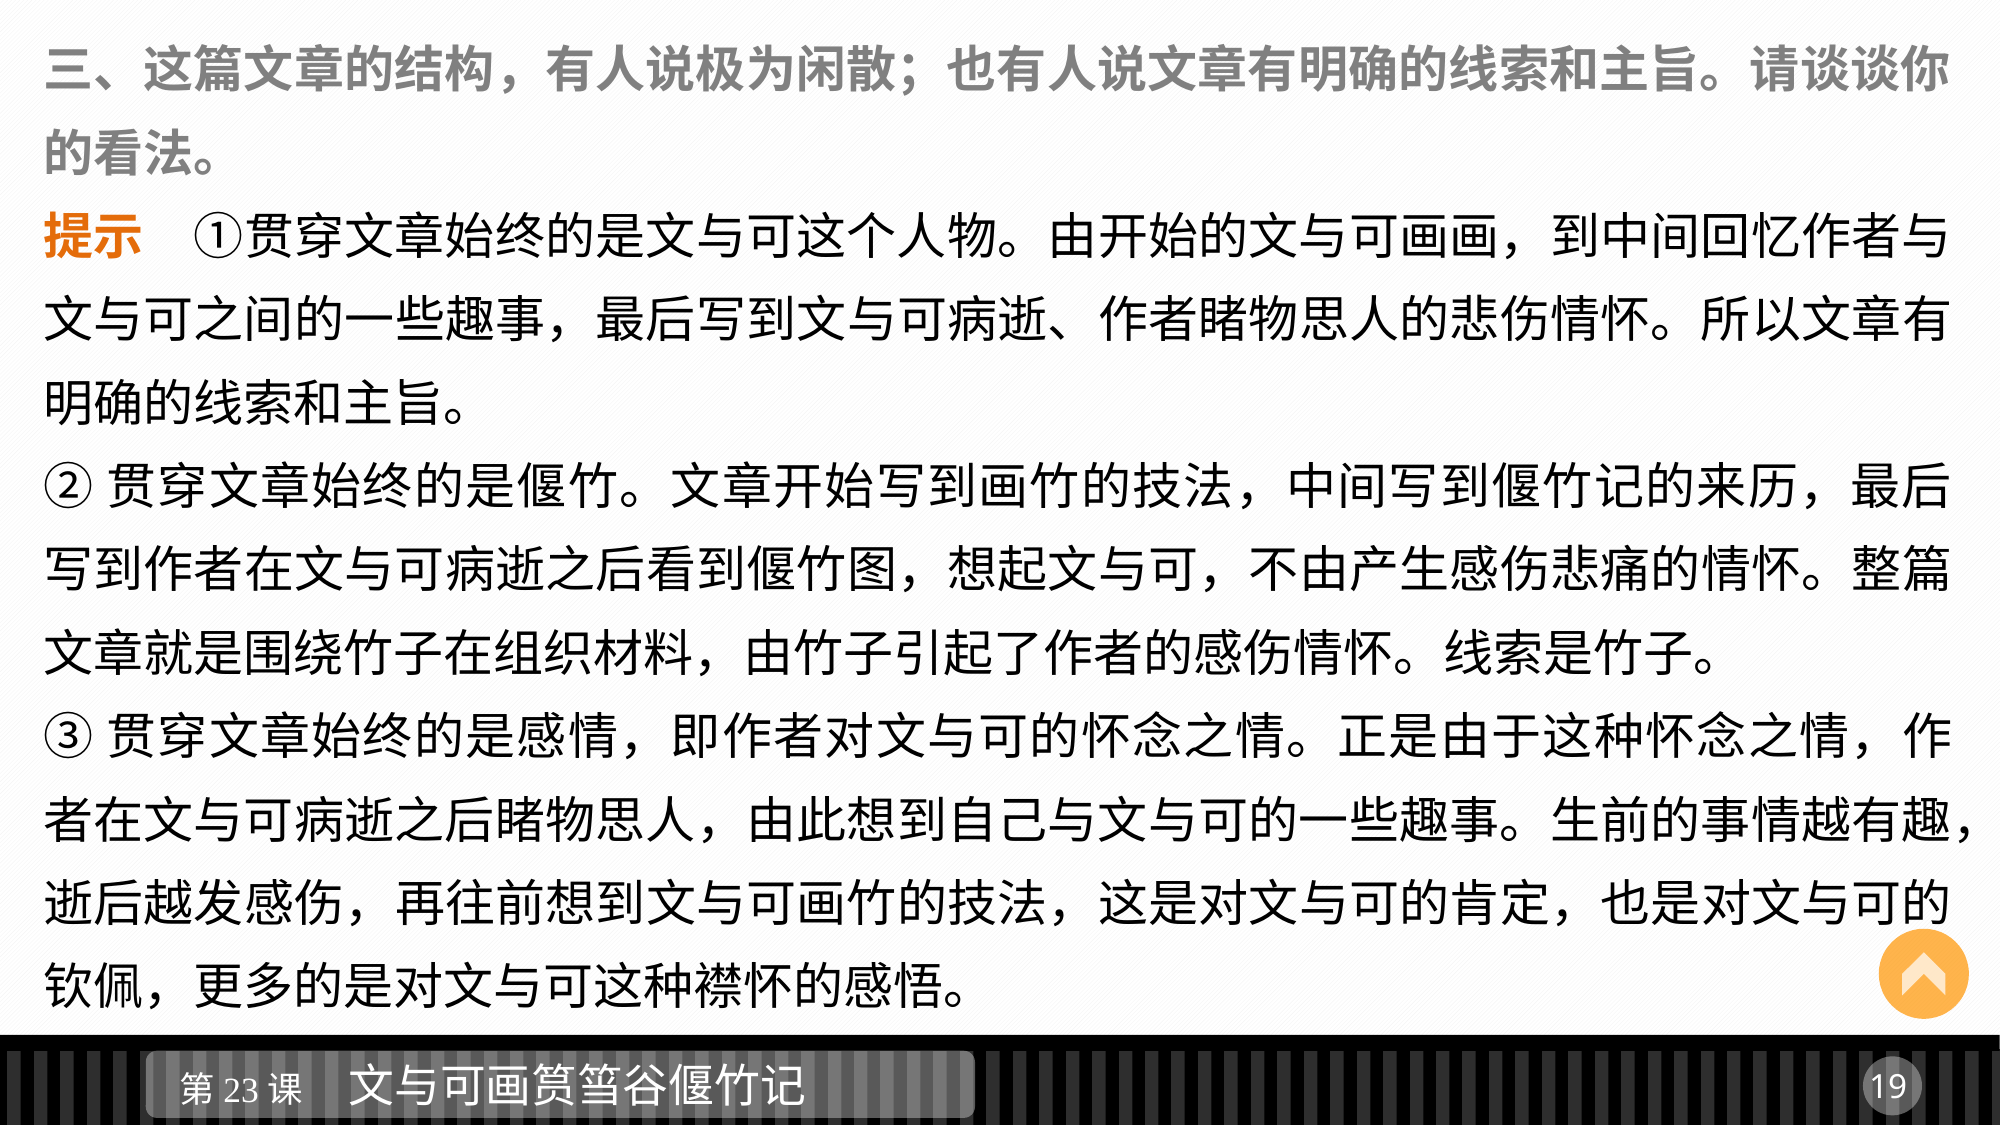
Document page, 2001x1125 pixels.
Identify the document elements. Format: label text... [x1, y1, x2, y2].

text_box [1878, 928, 1969, 1019]
text_box 三、这篇文章的结构，有人说极为闲散；也有人说文章有明确的线索和主旨。请谈谈你的看法。 提示 ①贯穿文章始终的是文与可这个人物。由开始的文与可画画，到中间回忆作者与文与可之间的一些趣事，最后写到文与可病逝、作者睹物思人的悲伤情怀。所以文章有明确的线索和主旨。 ②贯穿文章始终的是偃竹。文章开始写到画竹的技法，中间写到偃竹记的来历，最后写到作者在文与可病逝之后看到偃竹图，想起文与可，不由产生感伤悲痛的情怀。整篇文章就是围绕竹子在组织材料，由竹子引起了作者的感伤情怀。线索是竹子。 ③贯穿文章始终的是感情，即作者对文与可的怀念之情。正是由于这种怀念之情，作者在文与可病逝之后睹物思人，由此想到自己与文与可的一些趣事。生前的事情越有趣，逝后越发感伤，再往前想到文与可画竹的技法，这是对文与可的肯定，也是对文与可的钦佩，更多的是对文与可这种襟怀的感悟。 [28, 6, 1967, 1023]
